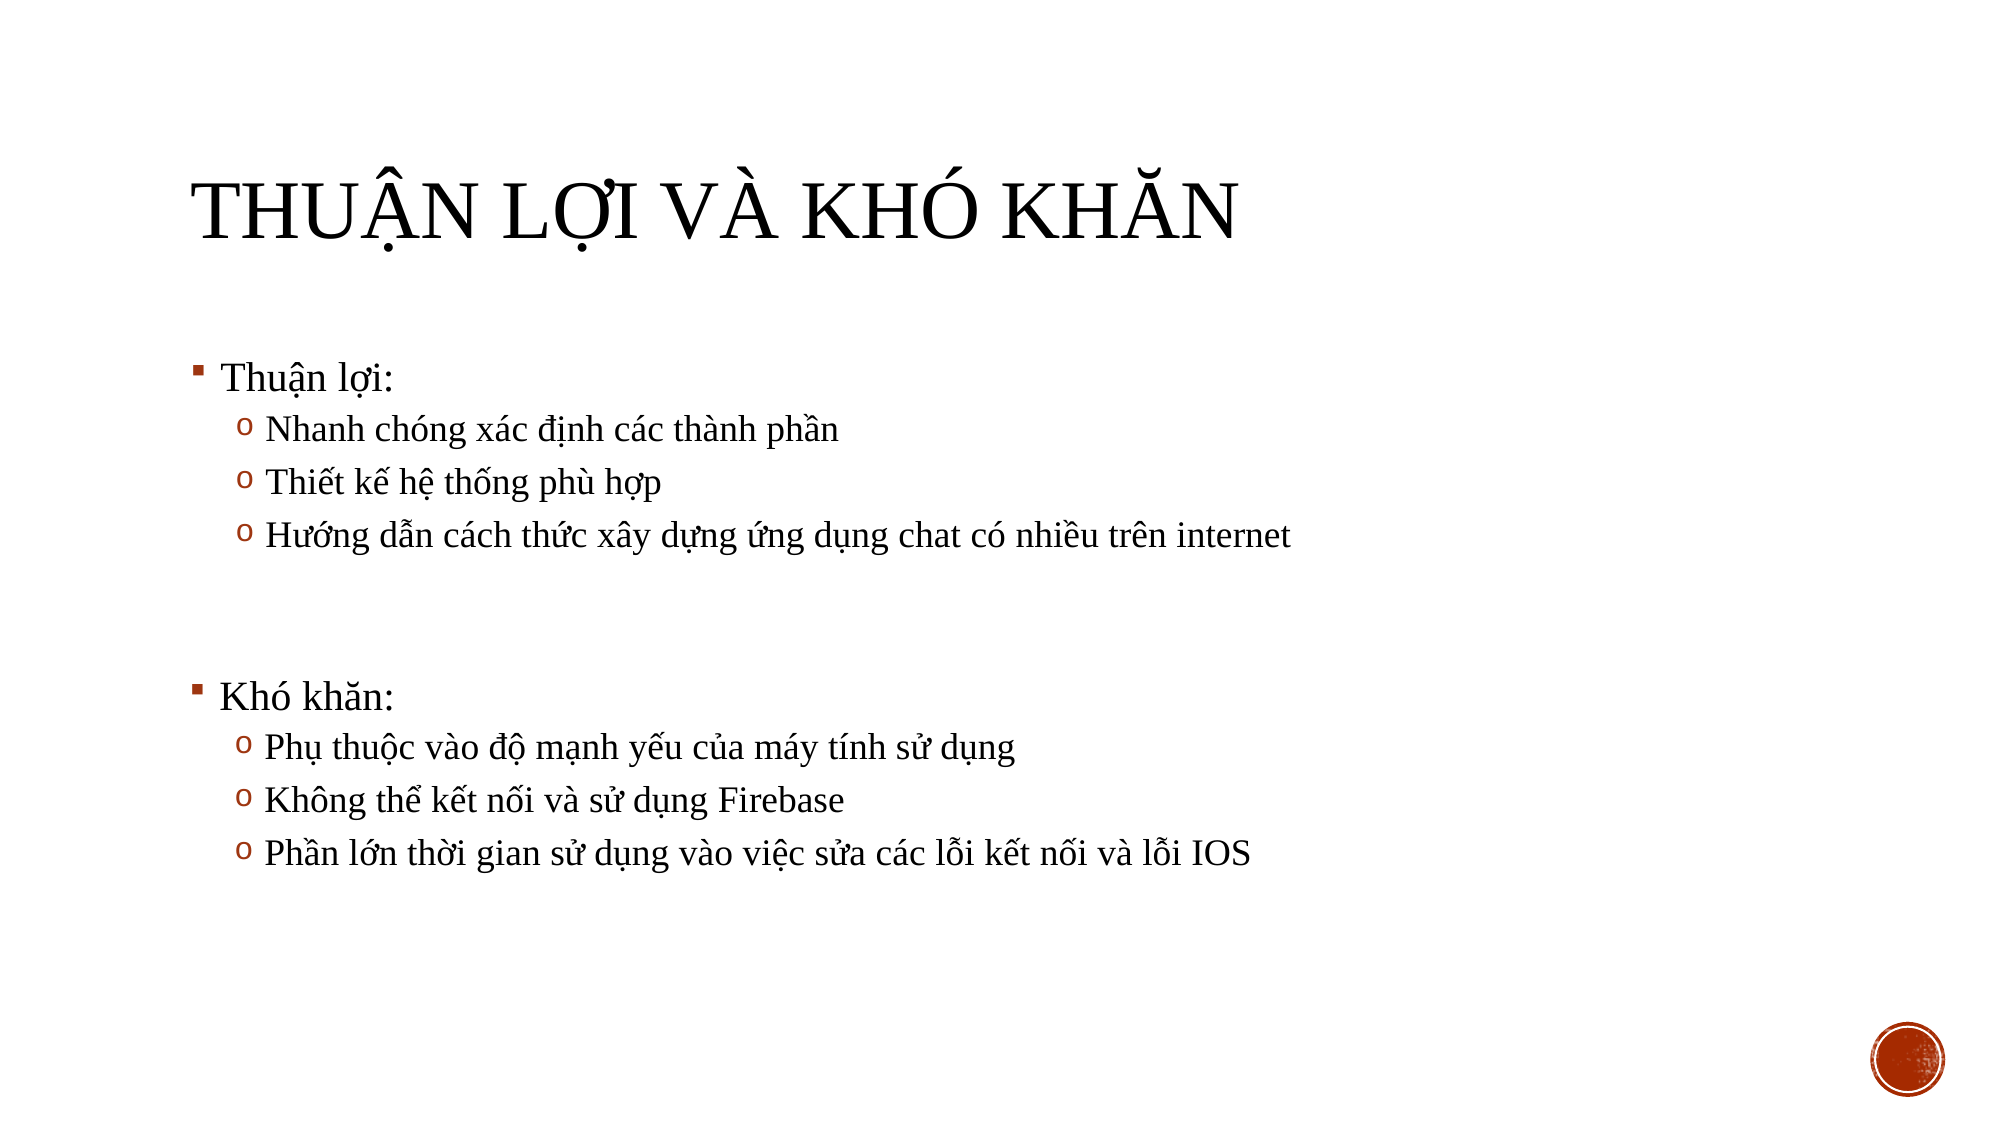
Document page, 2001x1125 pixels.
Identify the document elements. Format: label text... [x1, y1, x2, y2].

title Thuận lợi và khó khăn [175, 79, 1826, 344]
text_box Khó khăn: Phụ thuộc vào độ mạnh yếu của máy tính sử dụng Không thể kết nối và sử dụng Firebase Phần lớn thời gian sử dụng vào việc sửa các lỗi kết nối và lỗi IOS [174, 666, 1825, 985]
list Thuận lợi: Nhanh chóng xác định các thành phần Thiết kế hệ thống phù hợp Hướng dẫn cách thức xây dựng ứng dụng chat có nhiều trên internet [175, 348, 1826, 667]
